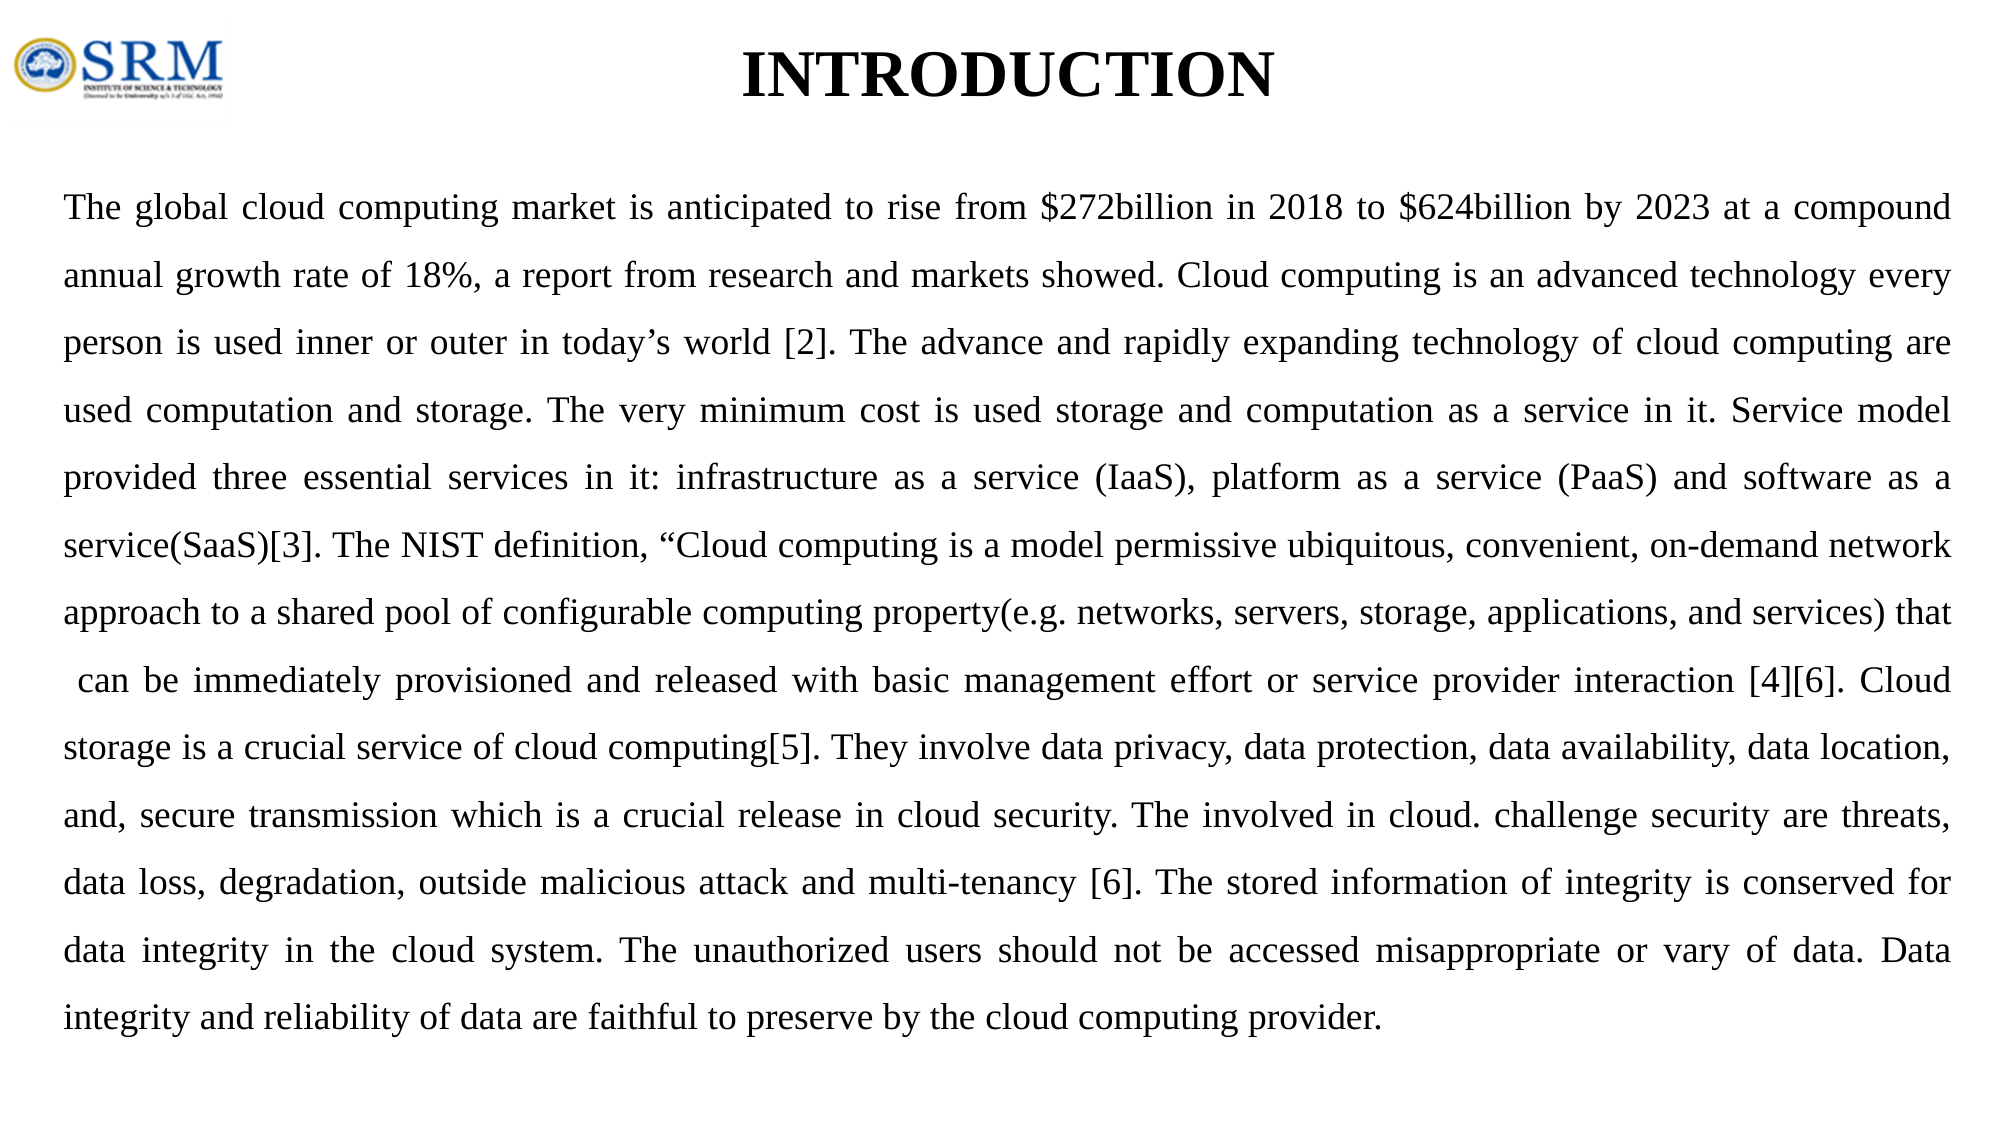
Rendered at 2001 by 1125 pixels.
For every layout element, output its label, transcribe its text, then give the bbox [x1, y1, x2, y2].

picture [10, 16, 229, 123]
text_box The global cloud computing market is anticipated to rise from $272billion in 2018 to $624billion by 2023 at a compound annual growth rate of 18%, a report from research and markets showed. Cloud computing is an advanced technology every person is used inner or outer in today’s world [2]. The advance and rapidly expanding technology of cloud computing are used computation and storage. The very minimum cost is used storage and computation as a service in it. Service model provided three essential services in it: infrastructure as a service (IaaS), platform as a service (PaaS) and software as a service(SaaS)[3]. The NIST definition, “Cloud computing is a model permissive ubiquitous, convenient, on-demand network approach to a shared pool of configurable computing property(e.g. networks, servers, storage, applications, and services) that can be immediately provisioned and released with basic management effort or service provider interaction [4][6]. Cloud storage is a crucial service of cloud computing[5]. They involve data privacy, data protection, data availability, data location, and, secure transmission which is a crucial release in cloud security. The involved in cloud. challenge security are threats, data loss, degradation, outside malicious attack and multi-tenancy [6]. The stored information of integrity is conserved for data integrity in the cloud system. The unauthorized users should not be accessed misappropriate or vary of data. Data integrity and reliability of data are faithful to preserve by the cloud computing provider. [48, 152, 1970, 1045]
text_box INTRODUCTION [278, 0, 1740, 144]
